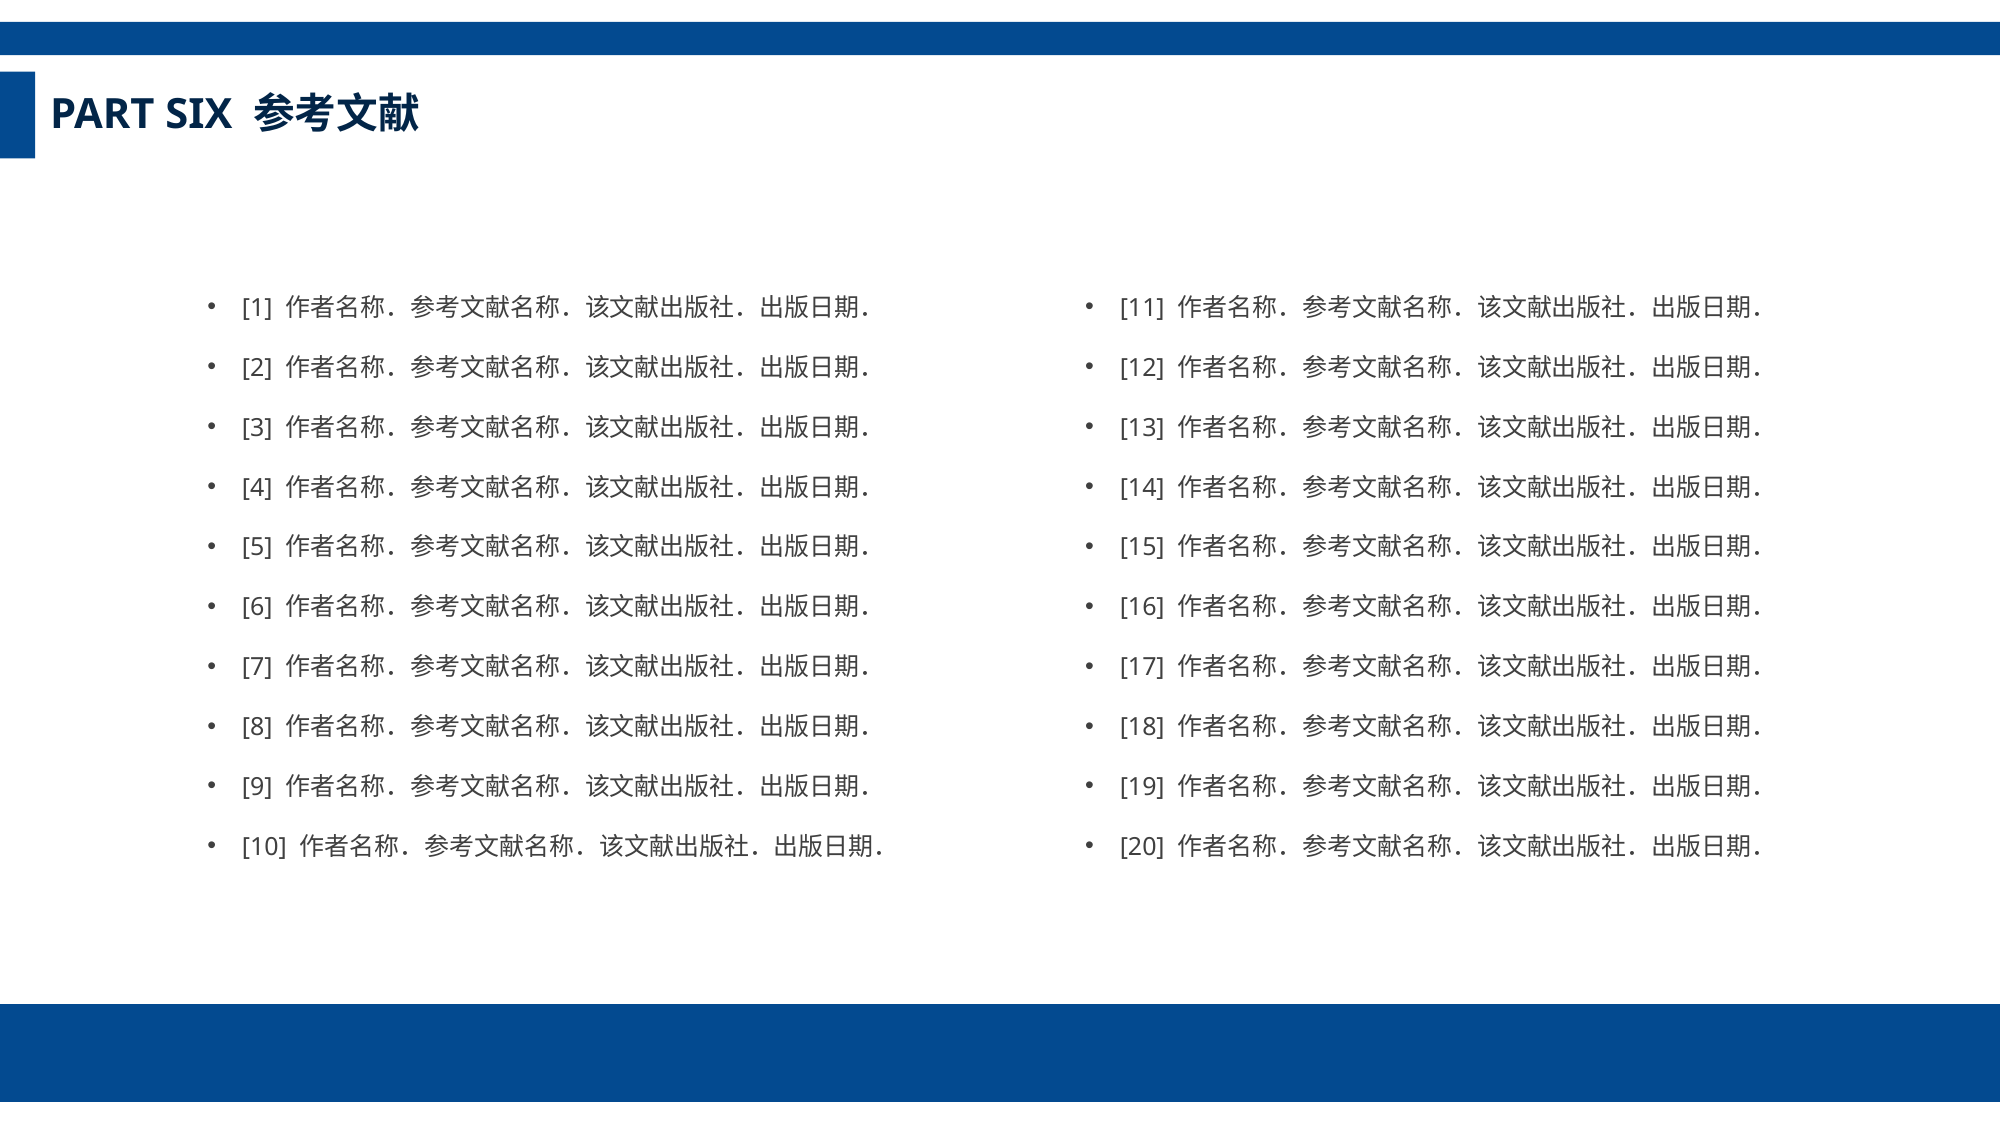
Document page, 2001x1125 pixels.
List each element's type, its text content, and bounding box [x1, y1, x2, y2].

text_box [1] 作者名称．参考文献名称．该文献出版社．出版日期． [2] 作者名称．参考文献名称．该文献出版社．出版日期． [3] 作者名称．参考文献名称．该文献出版社．出版日期． [4] 作者名称．参考文献名称．该文献出版社．出版日期． [5] 作者名称．参考文献名称．该文献出版社．出版日期． [6] 作者名称．参考文献名称．该文献出版社．出版日期． [7] 作者名称．参考文献名称．该文献出版社．出版日期． [8] 作者名称．参考文献名称．该文献出版社．出版日期． [9] 作者名称．参考文献名称．该文献出版社．出版日期． [10] 作者名称．参考文献名称．该文献出版社．出版日期． [192, 254, 930, 868]
text_box [11] 作者名称．参考文献名称．该文献出版社．出版日期． [12] 作者名称．参考文献名称．该文献出版社．出版日期． [13] 作者名称．参考文献名称．该文献出版社．出版日期． [14] 作者名称．参考文献名称．该文献出版社．出版日期． [15] 作者名称．参考文献名称．该文献出版社．出版日期． [16] 作者名称．参考文献名称．该文献出版社．出版日期． [17] 作者名称．参考文献名称．该文献出版社．出版日期． [18] 作者名称．参考文献名称．该文献出版社．出版日期． [19] 作者名称．参考文献名称．该文献出版社．出版日期． [20] 作者名称．参考文献名称．该文献出版社．出版日期． [1070, 254, 1808, 868]
list PART SIX 参考文献 [34, 70, 835, 159]
